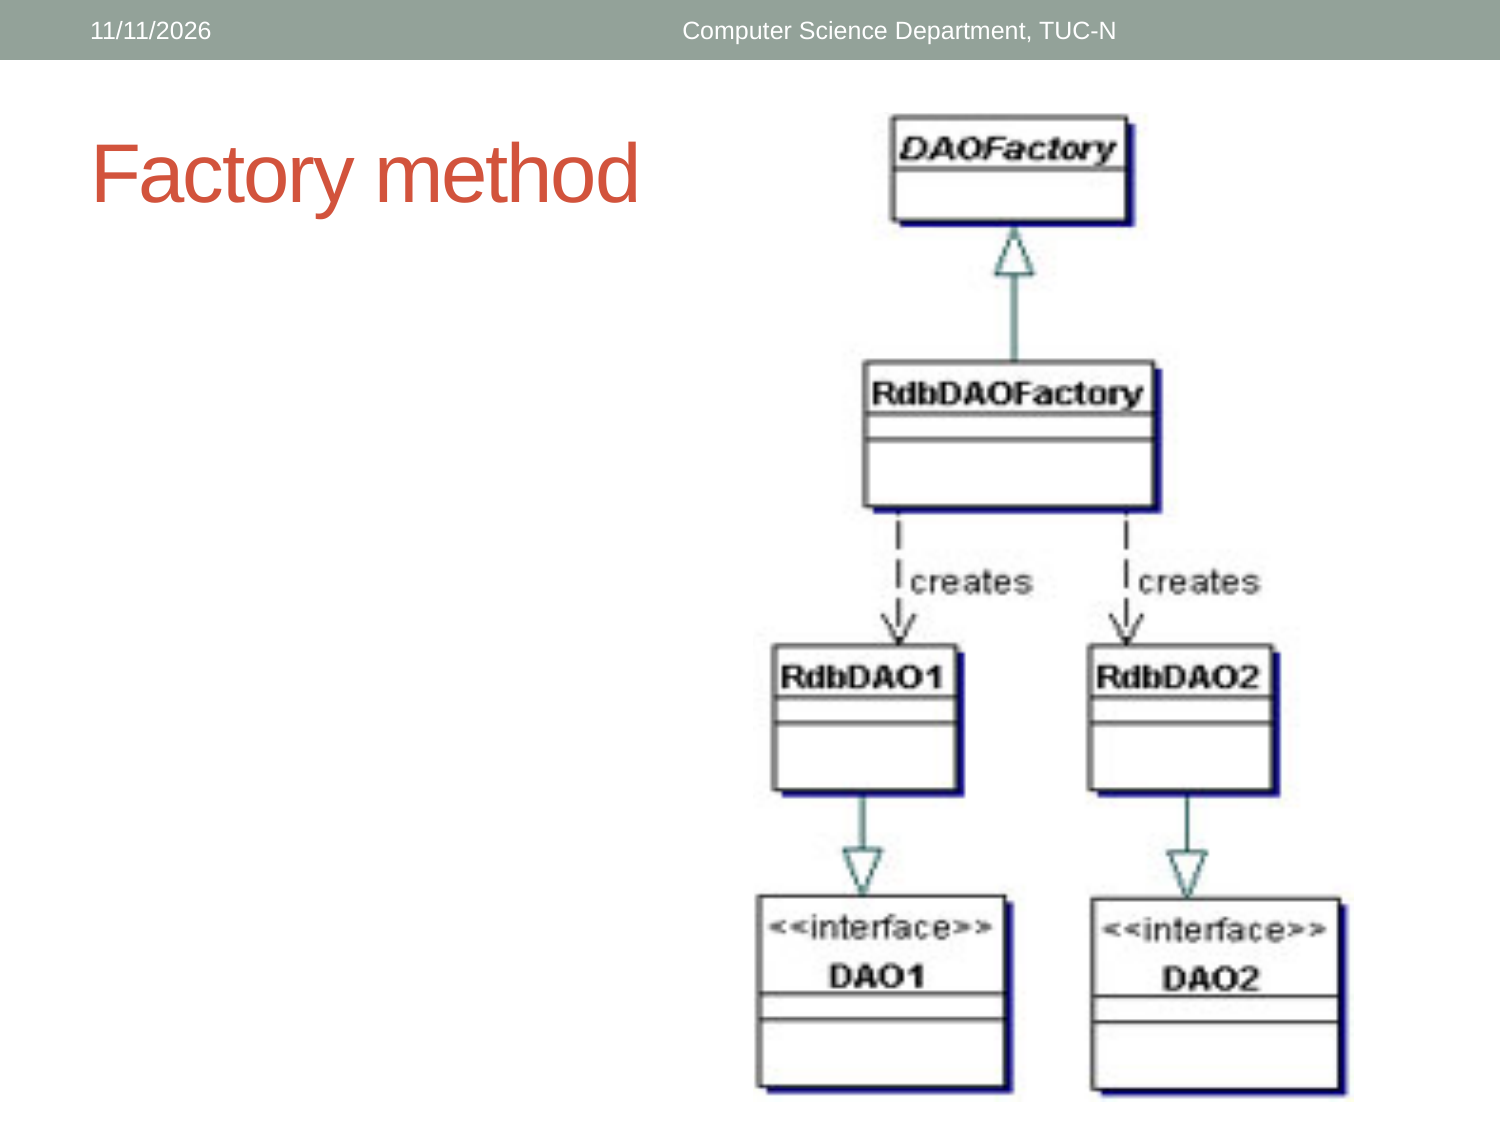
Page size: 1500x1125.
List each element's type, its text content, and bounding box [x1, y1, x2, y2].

title Factory method [75, 87, 1425, 250]
footer Computer Science Department, TUC-N [562, 3, 1238, 57]
picture [753, 112, 1354, 1102]
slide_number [75, 3, 550, 57]
